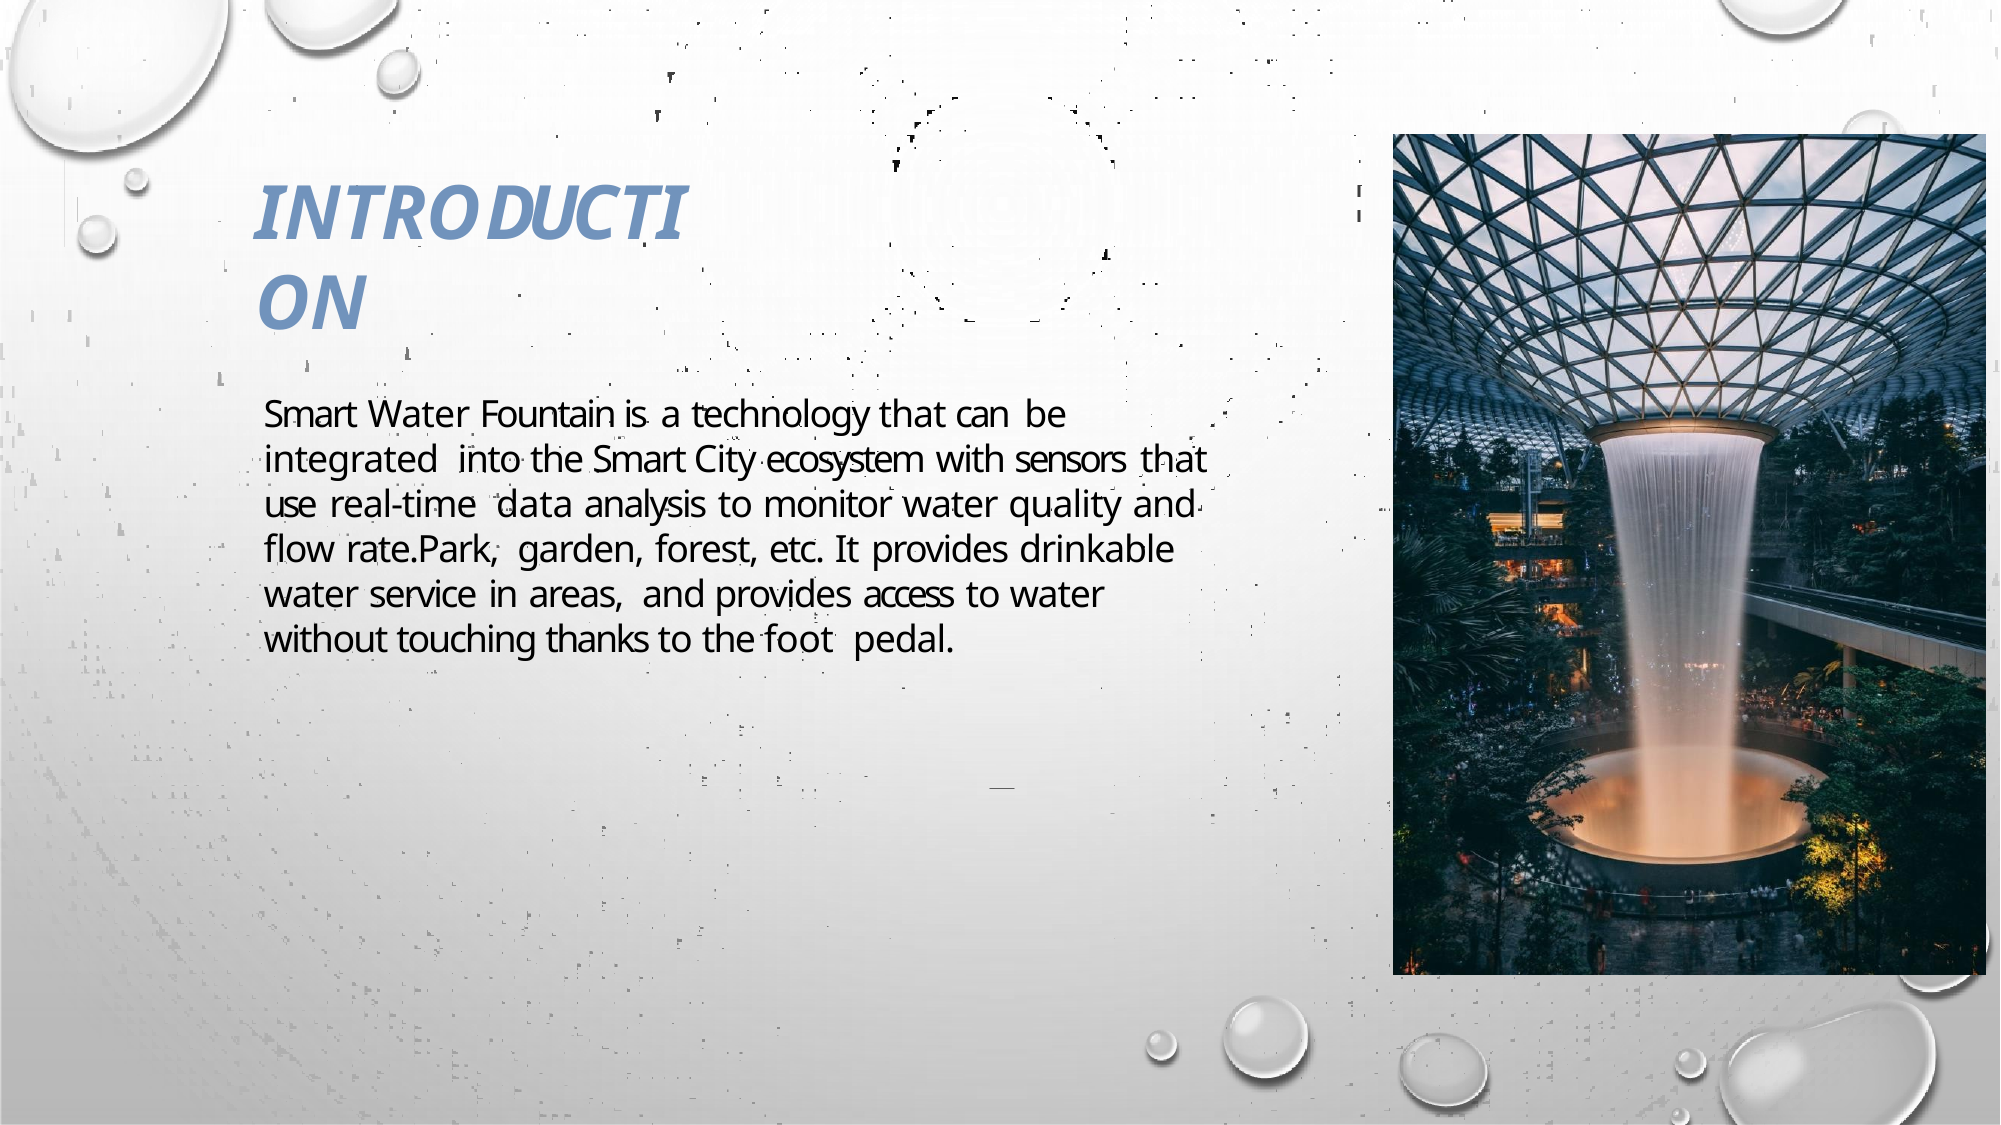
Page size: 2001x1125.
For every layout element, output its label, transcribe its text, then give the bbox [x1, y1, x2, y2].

picture [0, 0, 2000, 1125]
title INTRODUCTION [253, 161, 730, 352]
text_box Smart Water Fountain is a technology that can be integrated into the Smart City ecosystem with sensors that use real-time data analysis to monitor water quality and flow rate.Park, garden, forest, etc. It provides drinkable water service in areas, and provides access to water without touching thanks to the foot pedal. [261, 387, 1218, 660]
